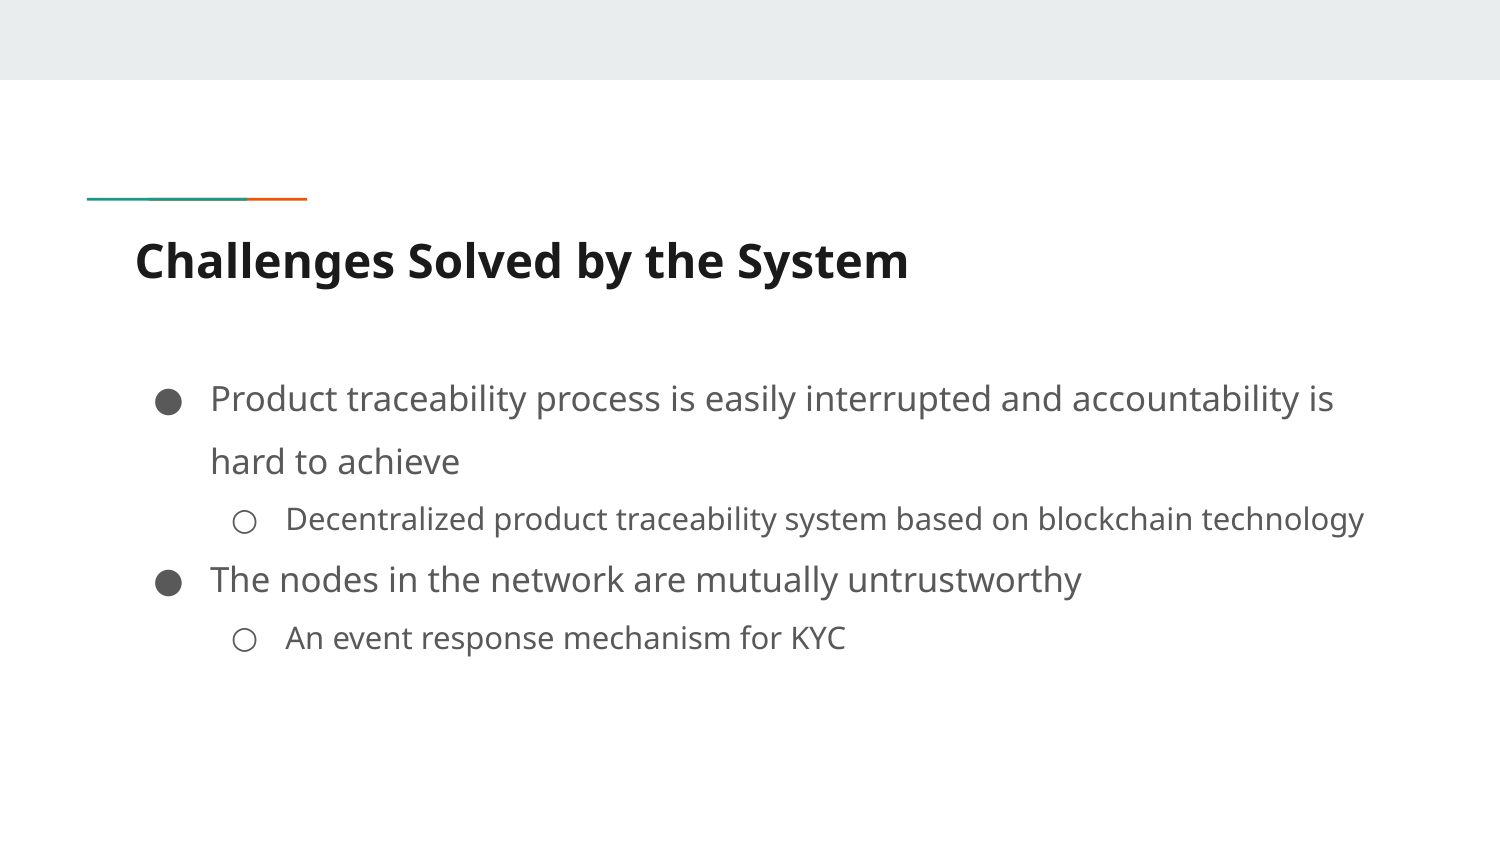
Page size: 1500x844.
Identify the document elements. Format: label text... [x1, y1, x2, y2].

list Product traceability process is easily interrupted and accountability is hard to achieve Decentralized product traceability system based on blockchain technology The nodes in the network are mutually untrustworthy An event response mechanism for KYC [119, 341, 1381, 712]
title Challenges Solved by the System [119, 216, 1381, 305]
